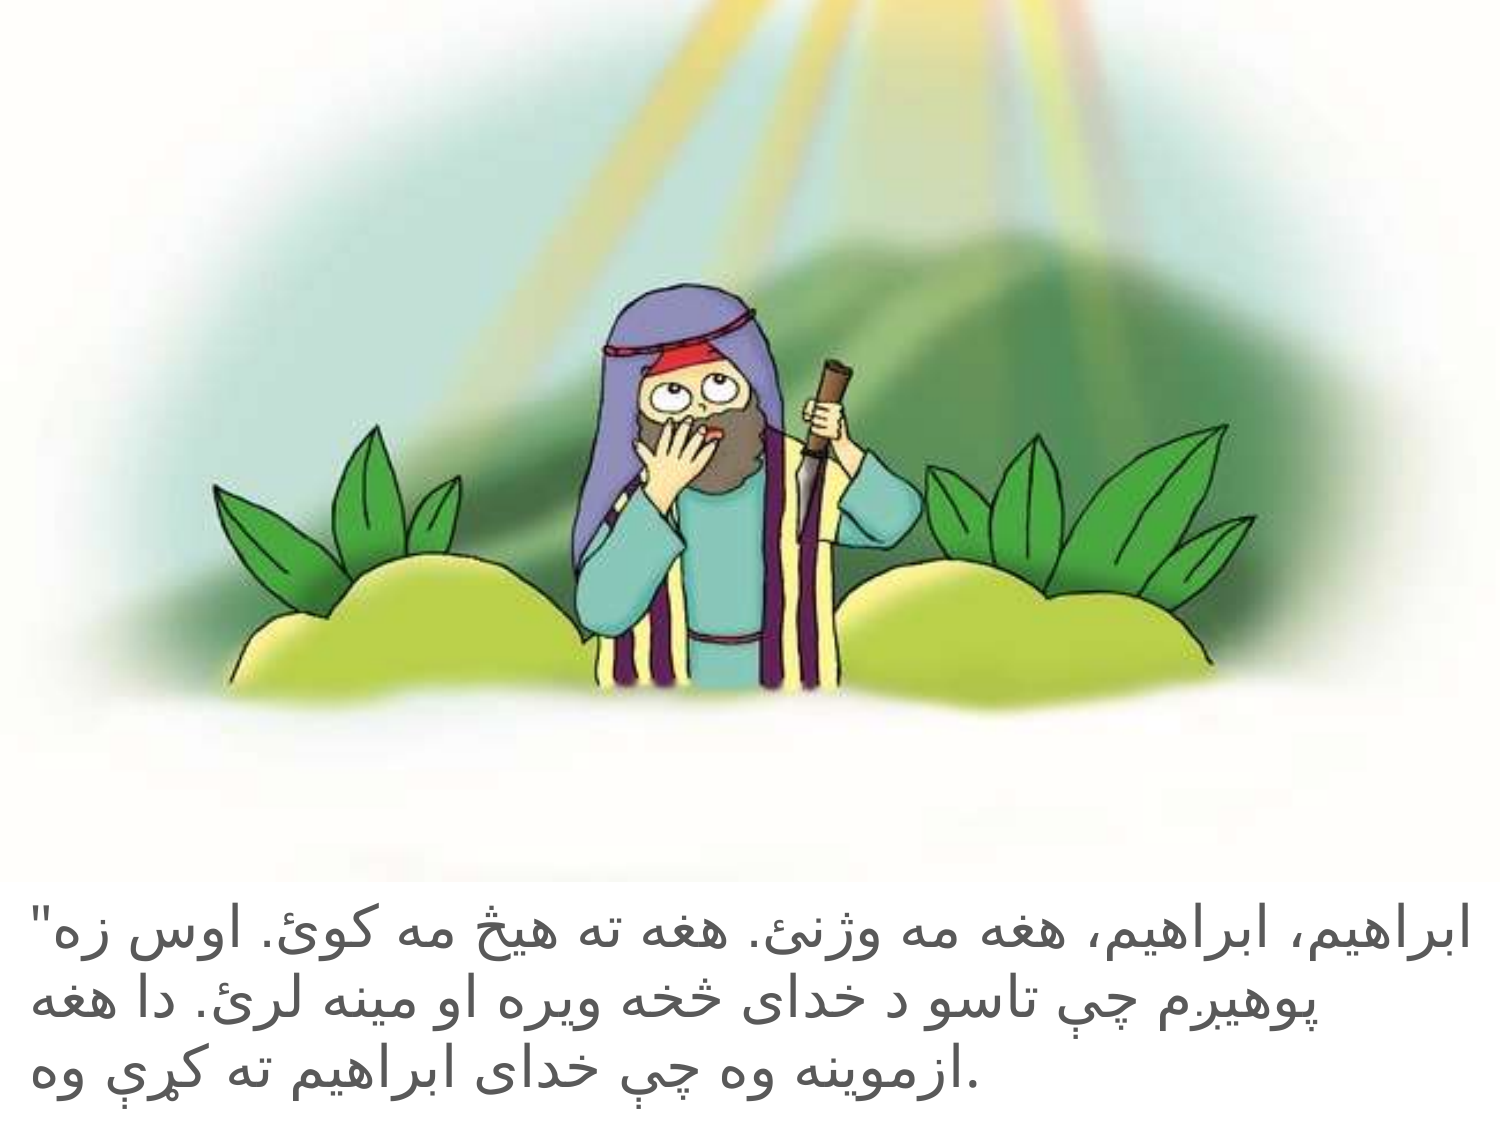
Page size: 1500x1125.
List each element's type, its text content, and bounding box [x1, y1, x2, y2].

text_box "ابراهیم، ابراهیم، هغه مه وژنئ. هغه ته هیڅ مه کوئ. اوس زه پوهیږم چې تاسو د خدای څخه ویره او مینه لرئ. دا هغه ازموینه وه چې خدای ابراهیم ته کړې وه. [14, 889, 1500, 1107]
picture [0, 0, 1500, 882]
